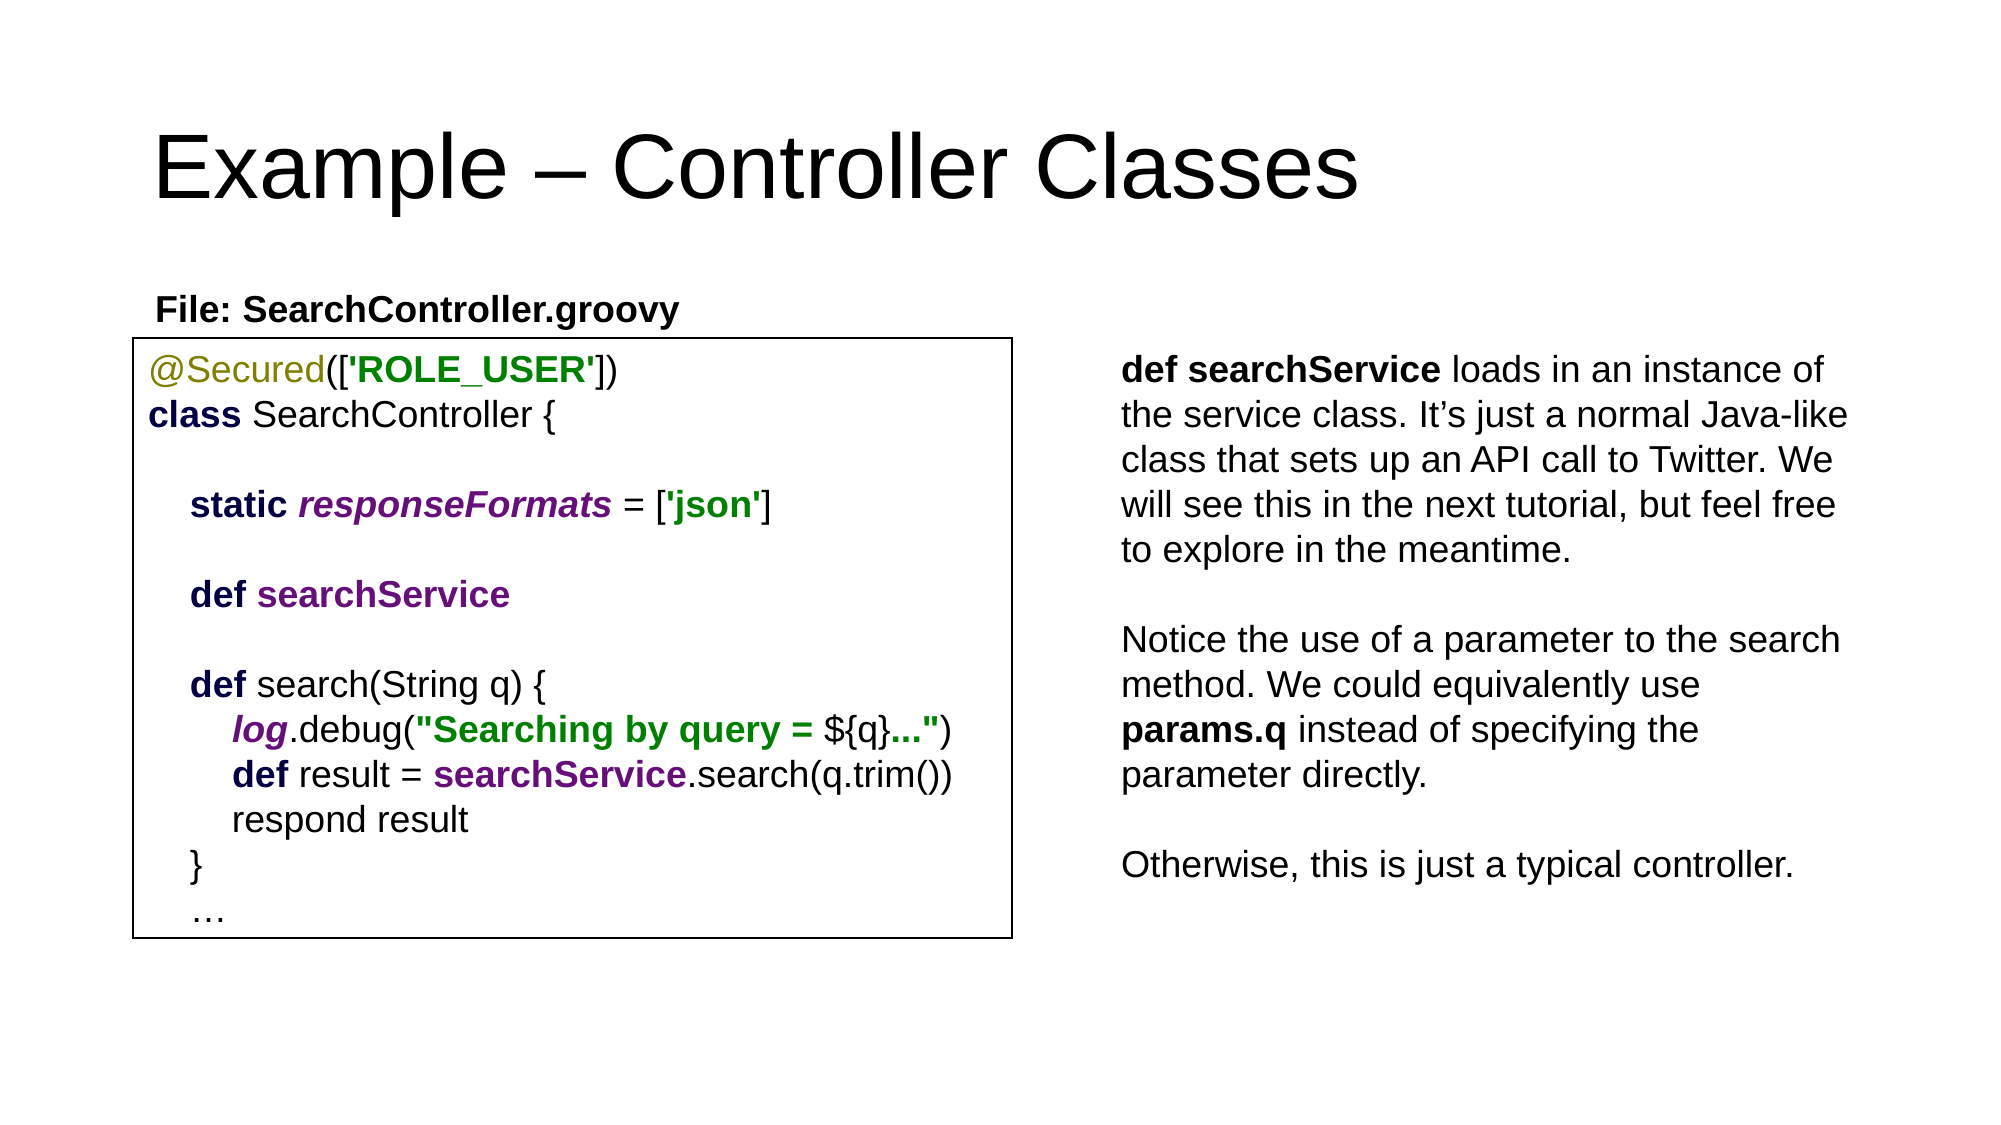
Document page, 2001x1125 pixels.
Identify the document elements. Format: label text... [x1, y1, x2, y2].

text_box @Secured(['ROLE_USER']) class SearchController { static responseFormats = ['json'] def searchService def search(String q) { log.debug("Searching by query = ${q}...") def result = searchService.search(q.trim()) respond result } … [132, 337, 1013, 939]
text_box def searchService loads in an instance of the service class. It’s just a normal Java-like class that sets up an API call to Twitter. We will see this in the next tutorial, but feel free to explore in the meantime. Notice the use of a parameter to the search method. We could equivalently use params.q instead of specifying the parameter directly. Otherwise, this is just a typical controller. [1106, 338, 1886, 893]
title Example – Controller Classes [137, 59, 1863, 278]
text_box File: SearchController.groovy [140, 277, 696, 338]
